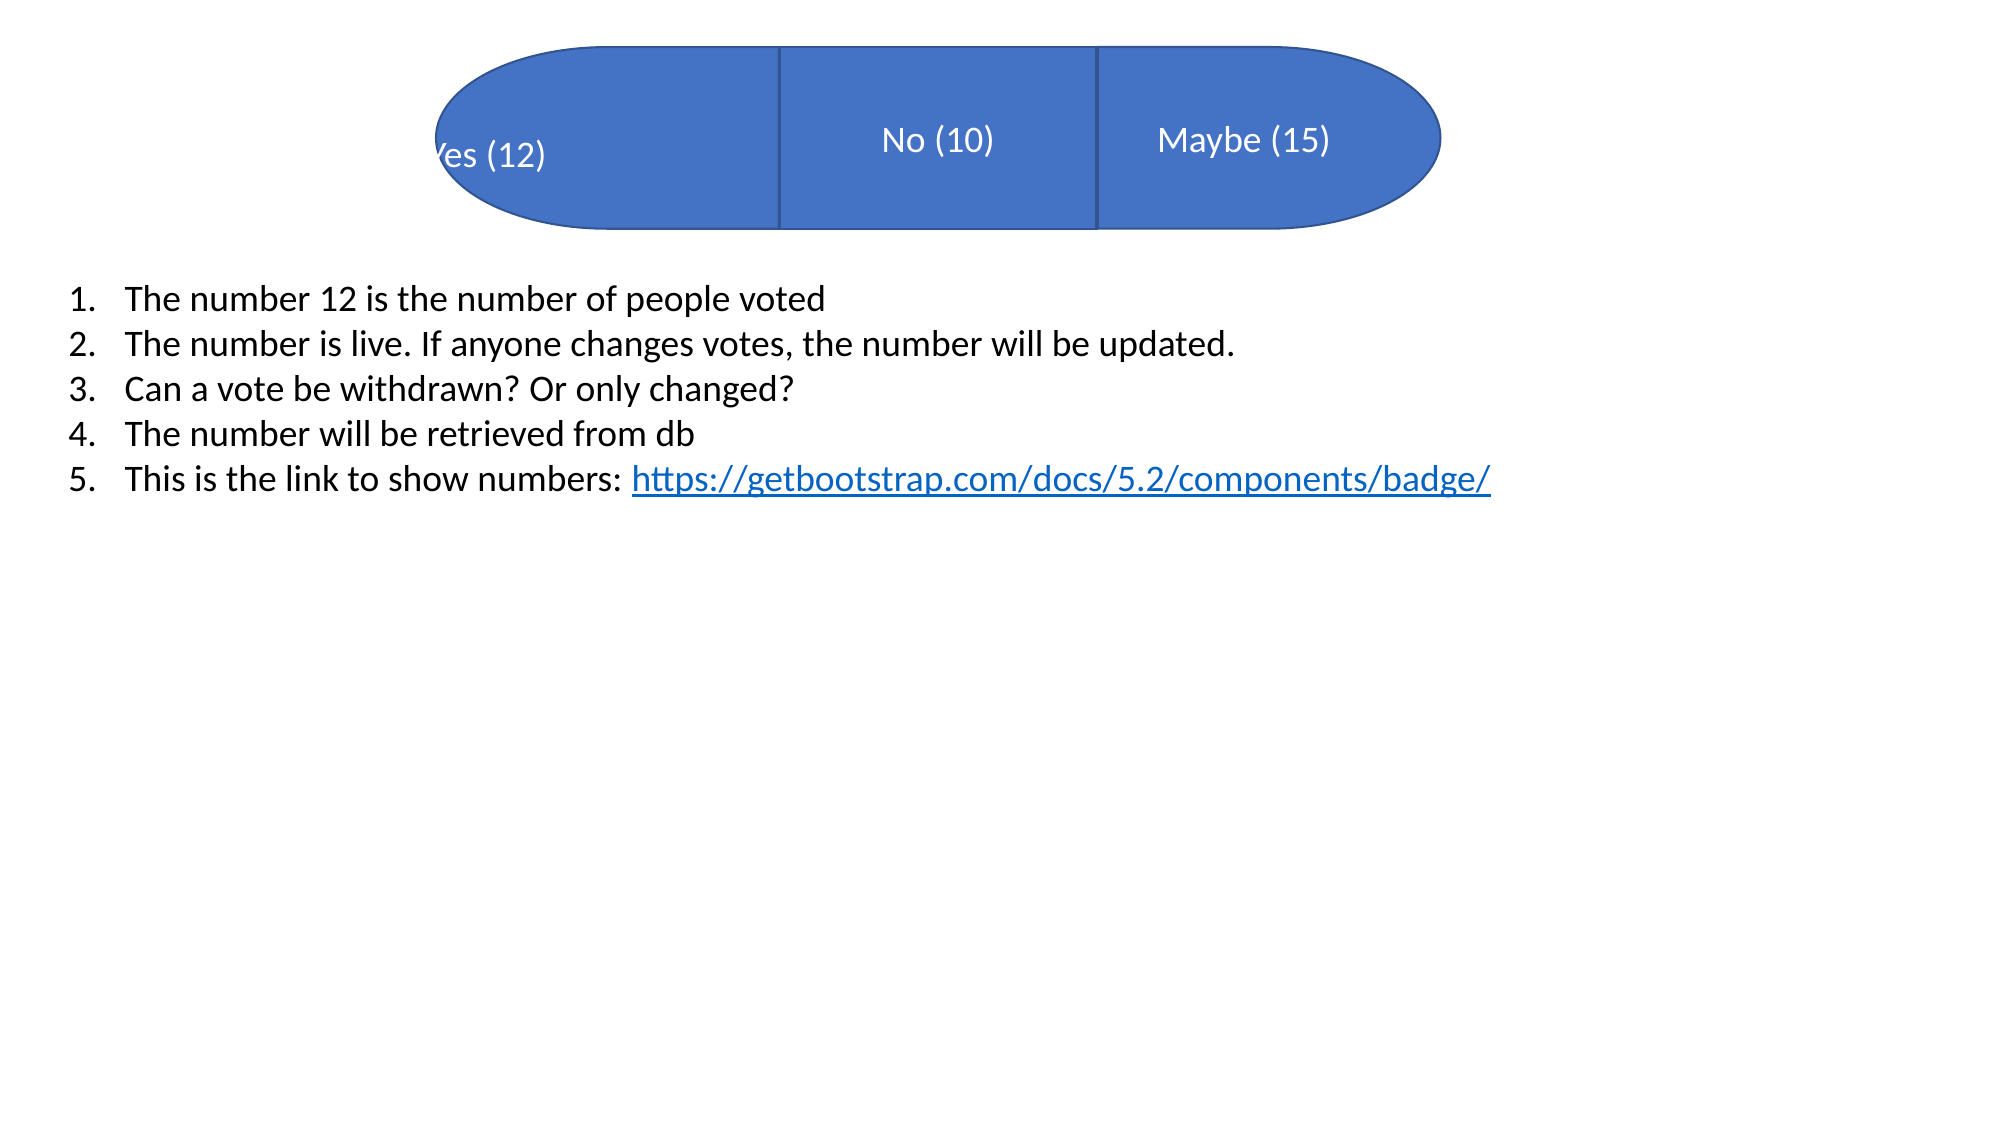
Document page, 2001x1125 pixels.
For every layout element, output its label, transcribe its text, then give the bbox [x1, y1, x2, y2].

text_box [435, 46, 1441, 229]
text_box The number 12 is the number of people voted The number is live. If anyone changes votes, the number will be updated. Can a vote be withdrawn? Or only changed? The number will be retrieved from db This is the link to show numbers: https://getbootstrap.com/docs/5.2/components/badge/ [53, 266, 1941, 552]
